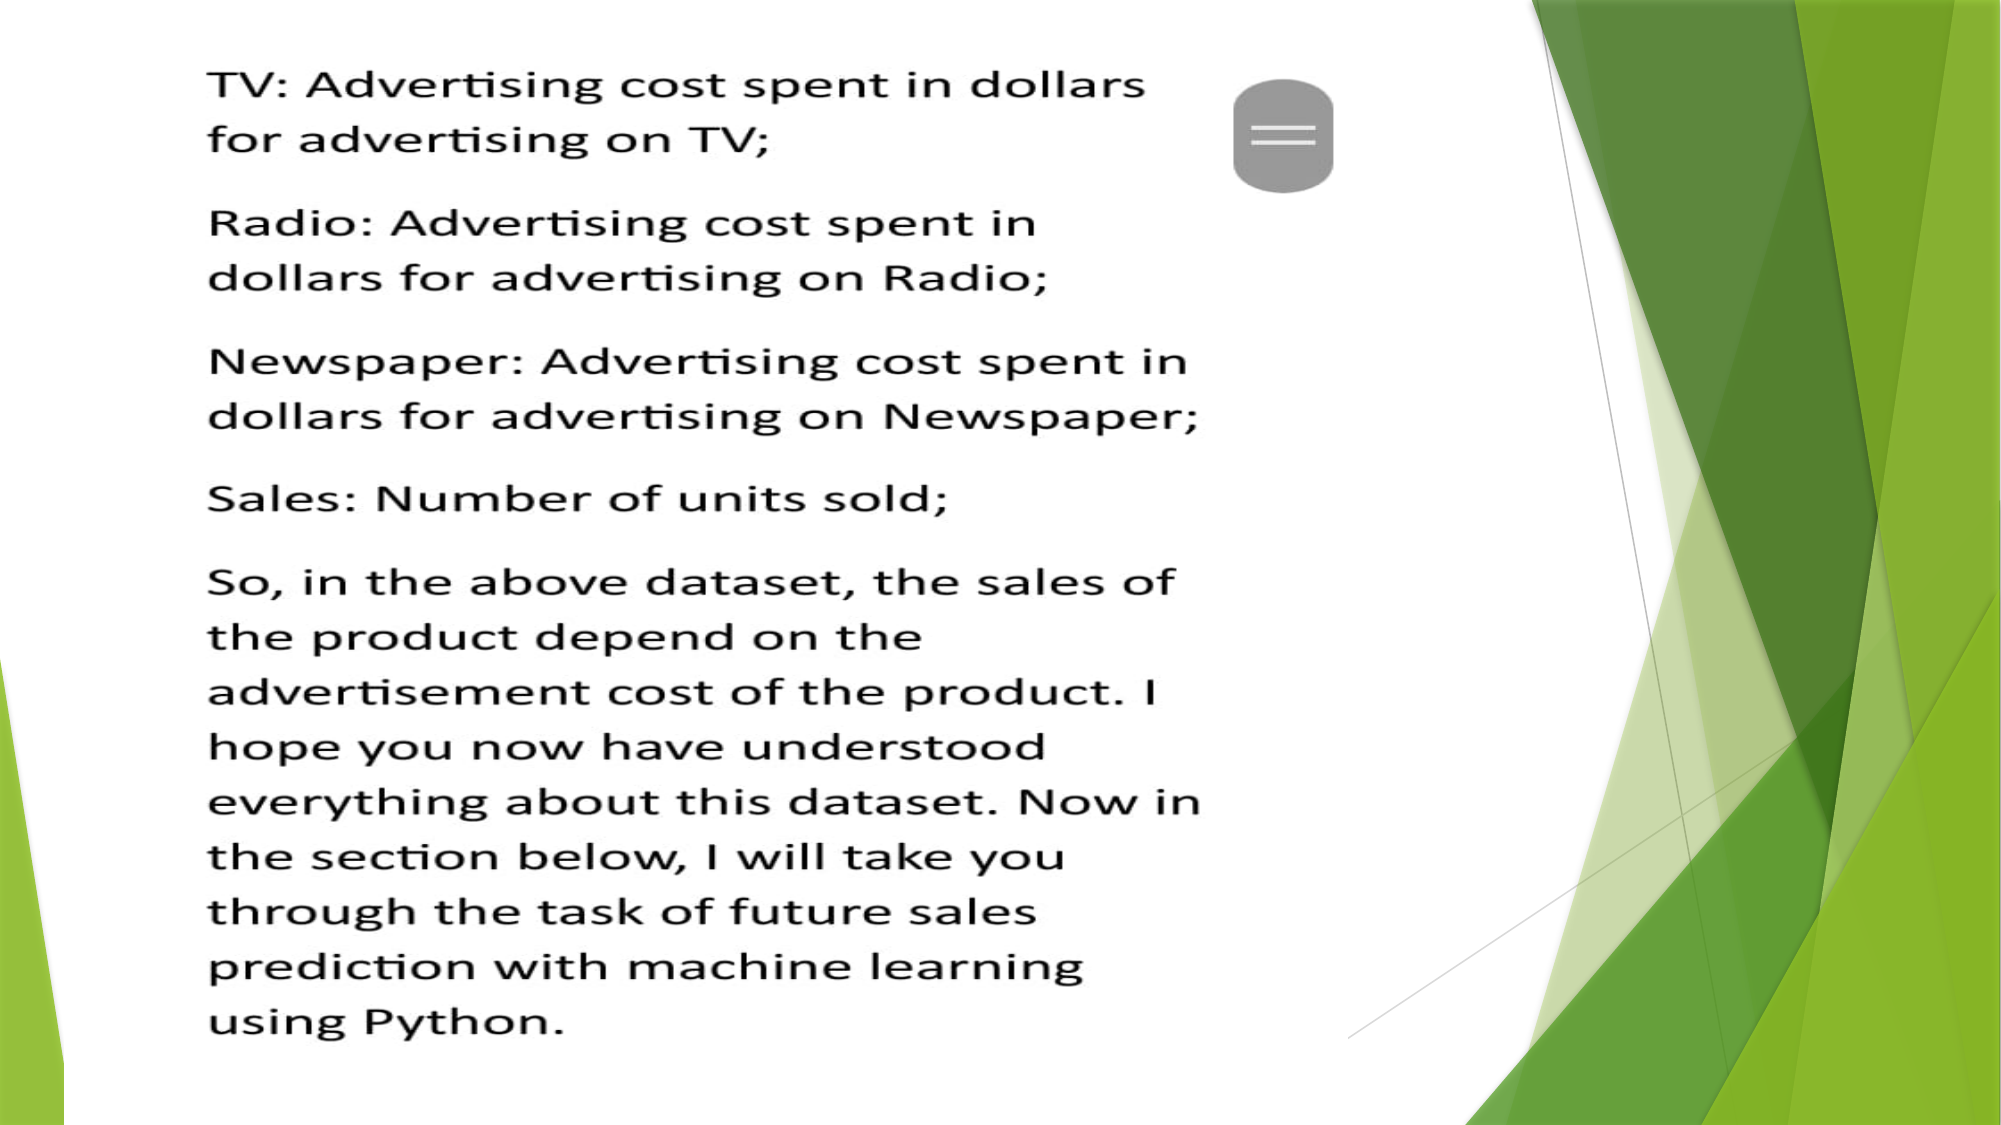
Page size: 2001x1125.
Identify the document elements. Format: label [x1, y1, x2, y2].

list [63, 0, 1349, 1125]
